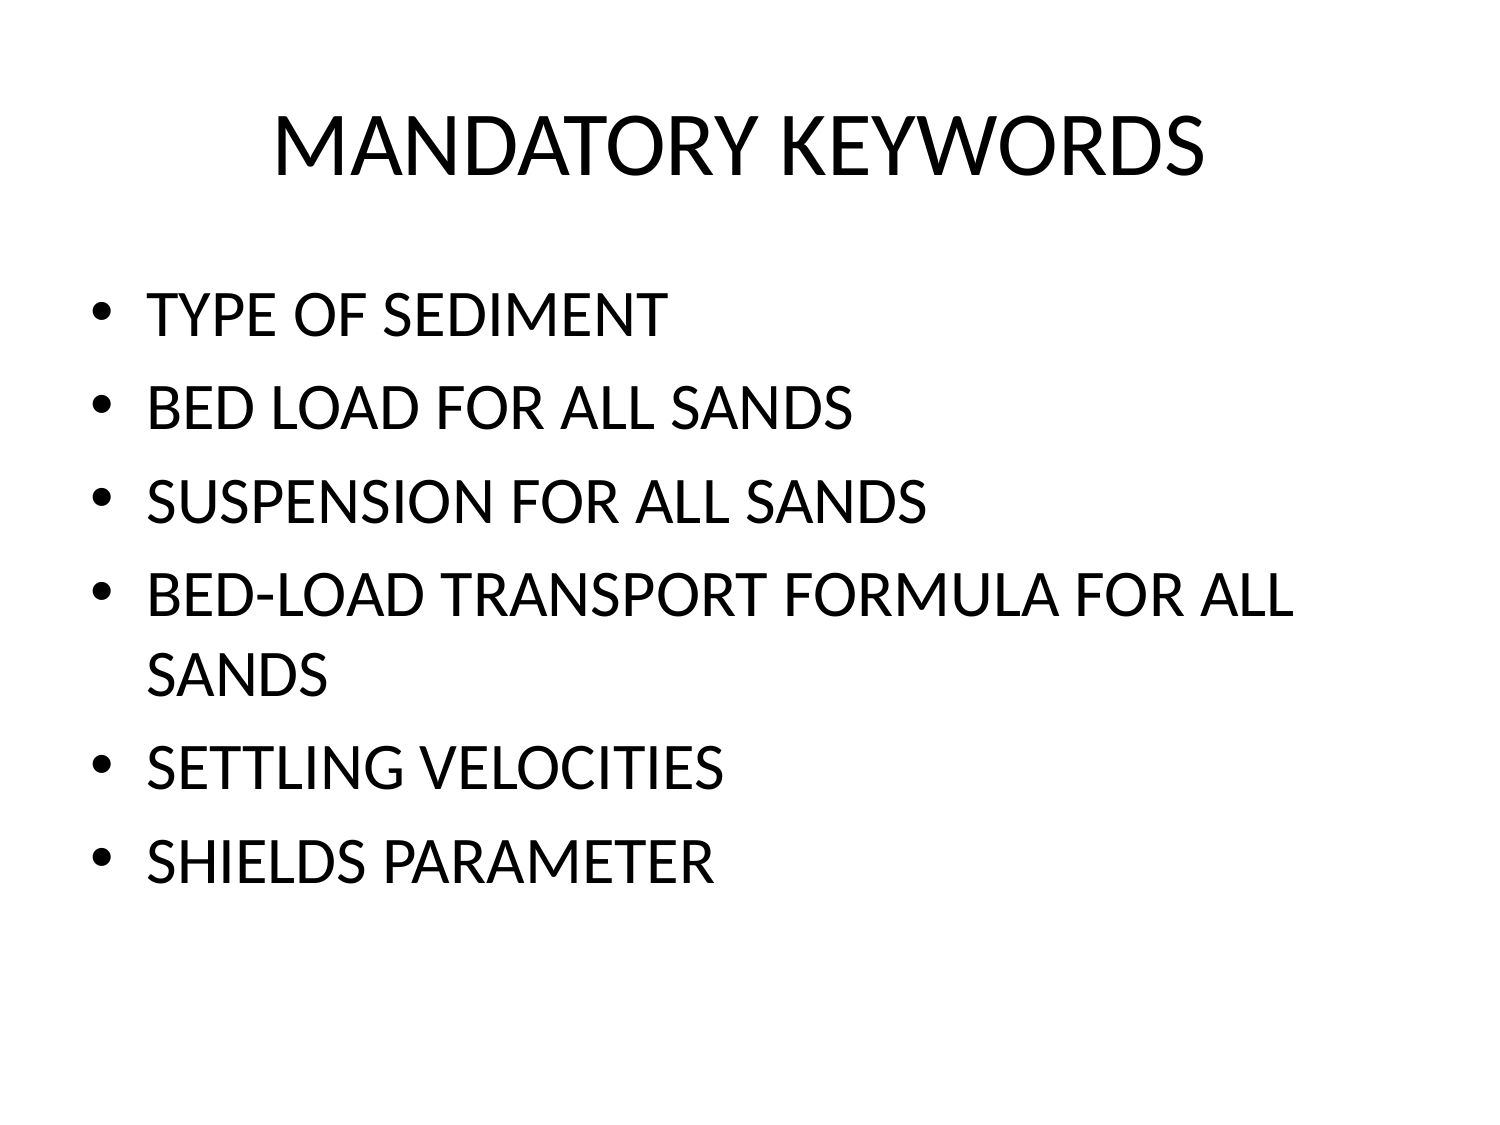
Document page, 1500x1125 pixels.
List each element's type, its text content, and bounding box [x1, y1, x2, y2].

title MANDATORY KEYWORDS [75, 45, 1425, 233]
list TYPE OF SEDIMENT BED LOAD FOR ALL SANDS SUSPENSION FOR ALL SANDS BED-LOAD TRANSPORT FORMULA FOR ALL SANDS SETTLING VELOCITIES SHIELDS PARAMETER [75, 262, 1425, 1005]
